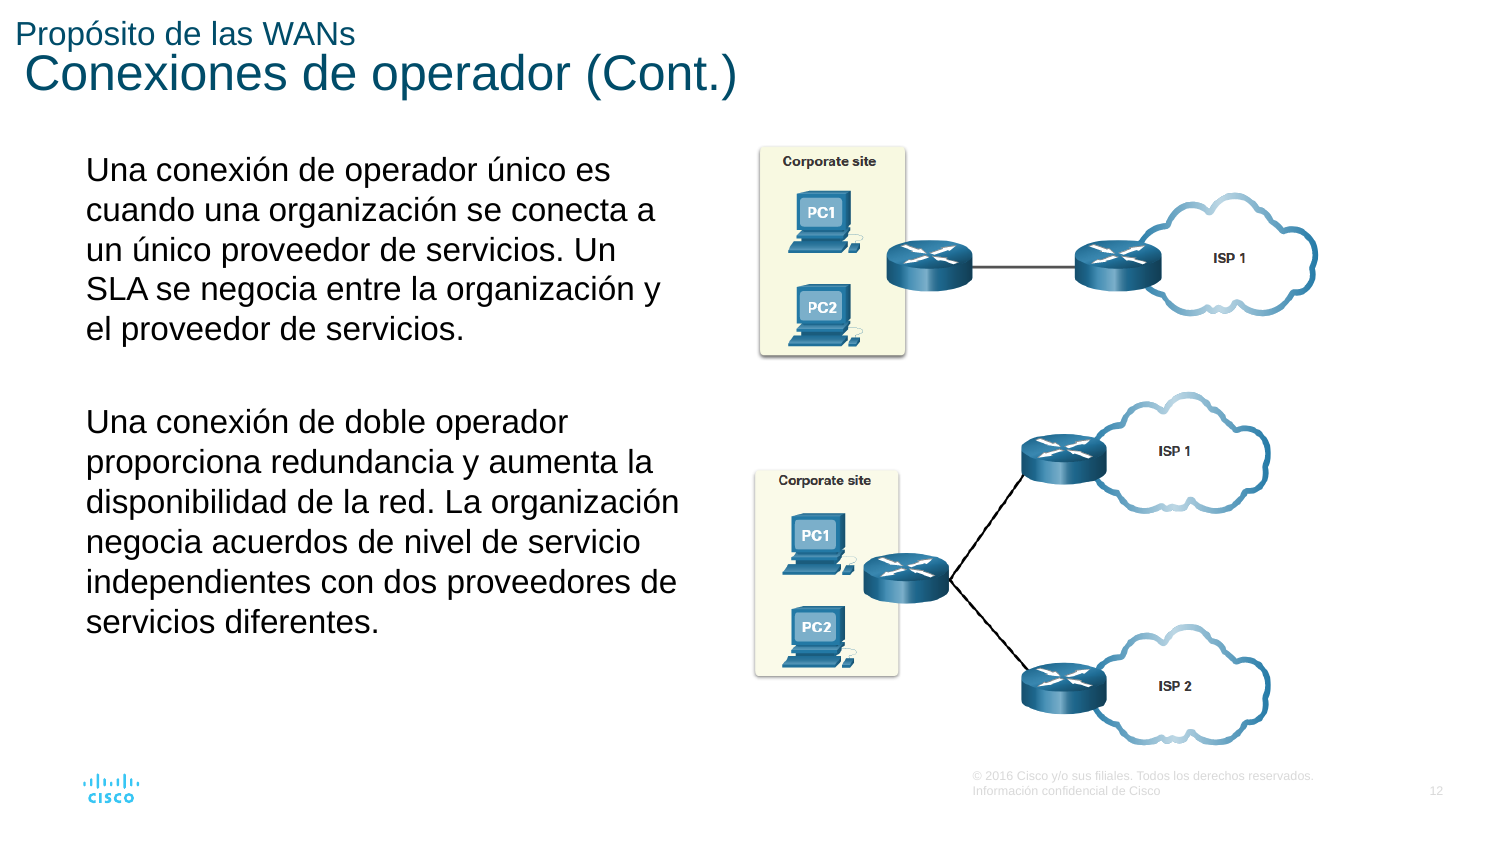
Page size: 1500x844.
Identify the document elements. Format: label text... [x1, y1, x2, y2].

title Propósito de las WANs Conexiones de operador (Cont.) [0, 0, 1369, 121]
list Una conexión de operador único es cuando una organización se conecta a un único proveedor de servicios. Un SLA se negocia entre la organización y el proveedor de servicios. Una conexión de doble operador proporciona redundancia y aumenta la disponibilidad de la red. La organización negocia acuerdos de nivel de servicio independientes con dos proveedores de servicios diferentes. [70, 140, 698, 765]
picture [749, 139, 1324, 361]
picture [749, 383, 1278, 753]
